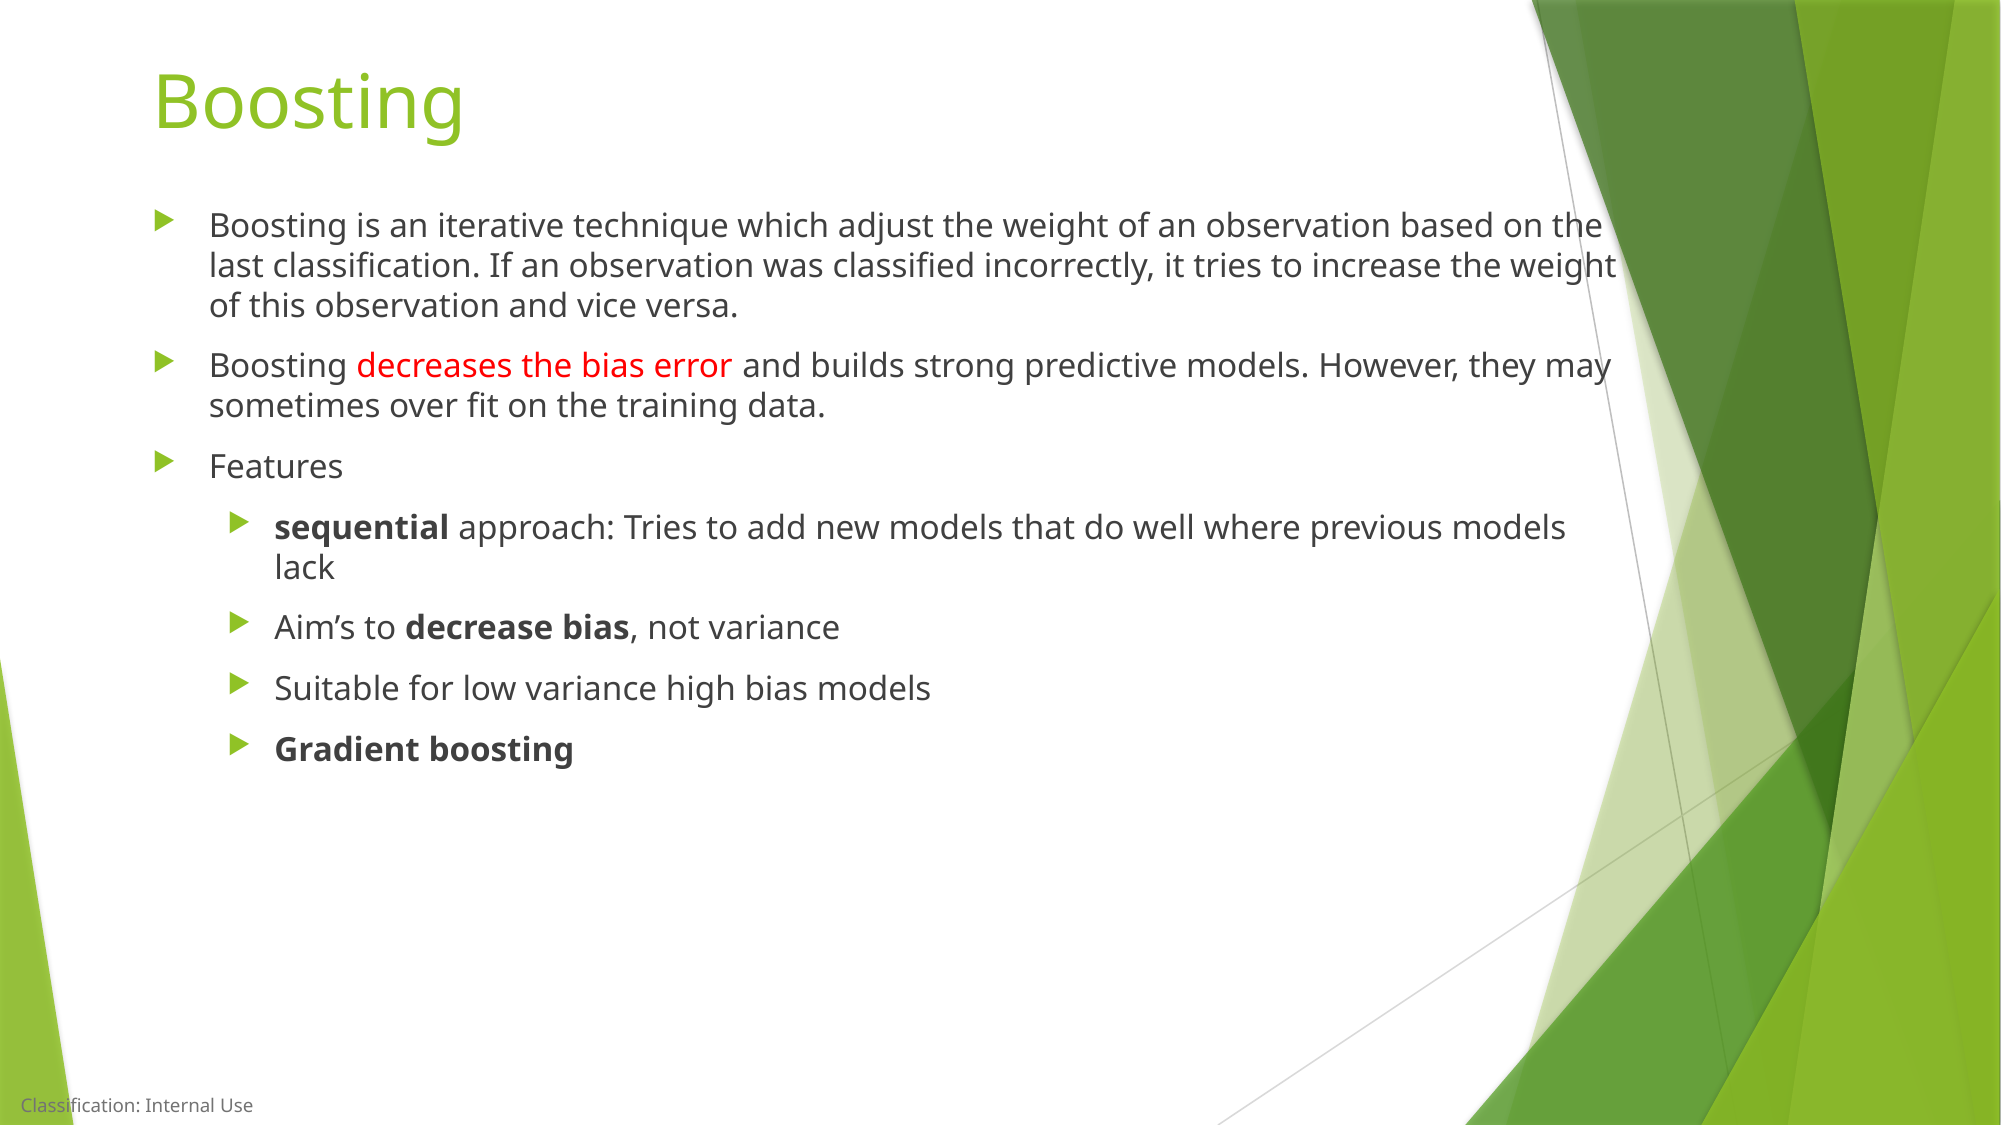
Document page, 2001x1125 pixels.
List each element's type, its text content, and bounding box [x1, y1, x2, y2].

list Boosting is an iterative technique which adjust the weight of an observation based on the last classification. If an observation was classified incorrectly, it tries to increase the weight of this observation and vice versa. Boosting decreases the bias error and builds strong predictive models. However, they may sometimes over fit on the training data. Features sequential approach: Tries to add new models that do well where previous models lack Aim’s to decrease bias, not variance Suitable for low variance high bias models Gradient boosting [137, 196, 1635, 979]
title Boosting [137, 45, 1863, 195]
